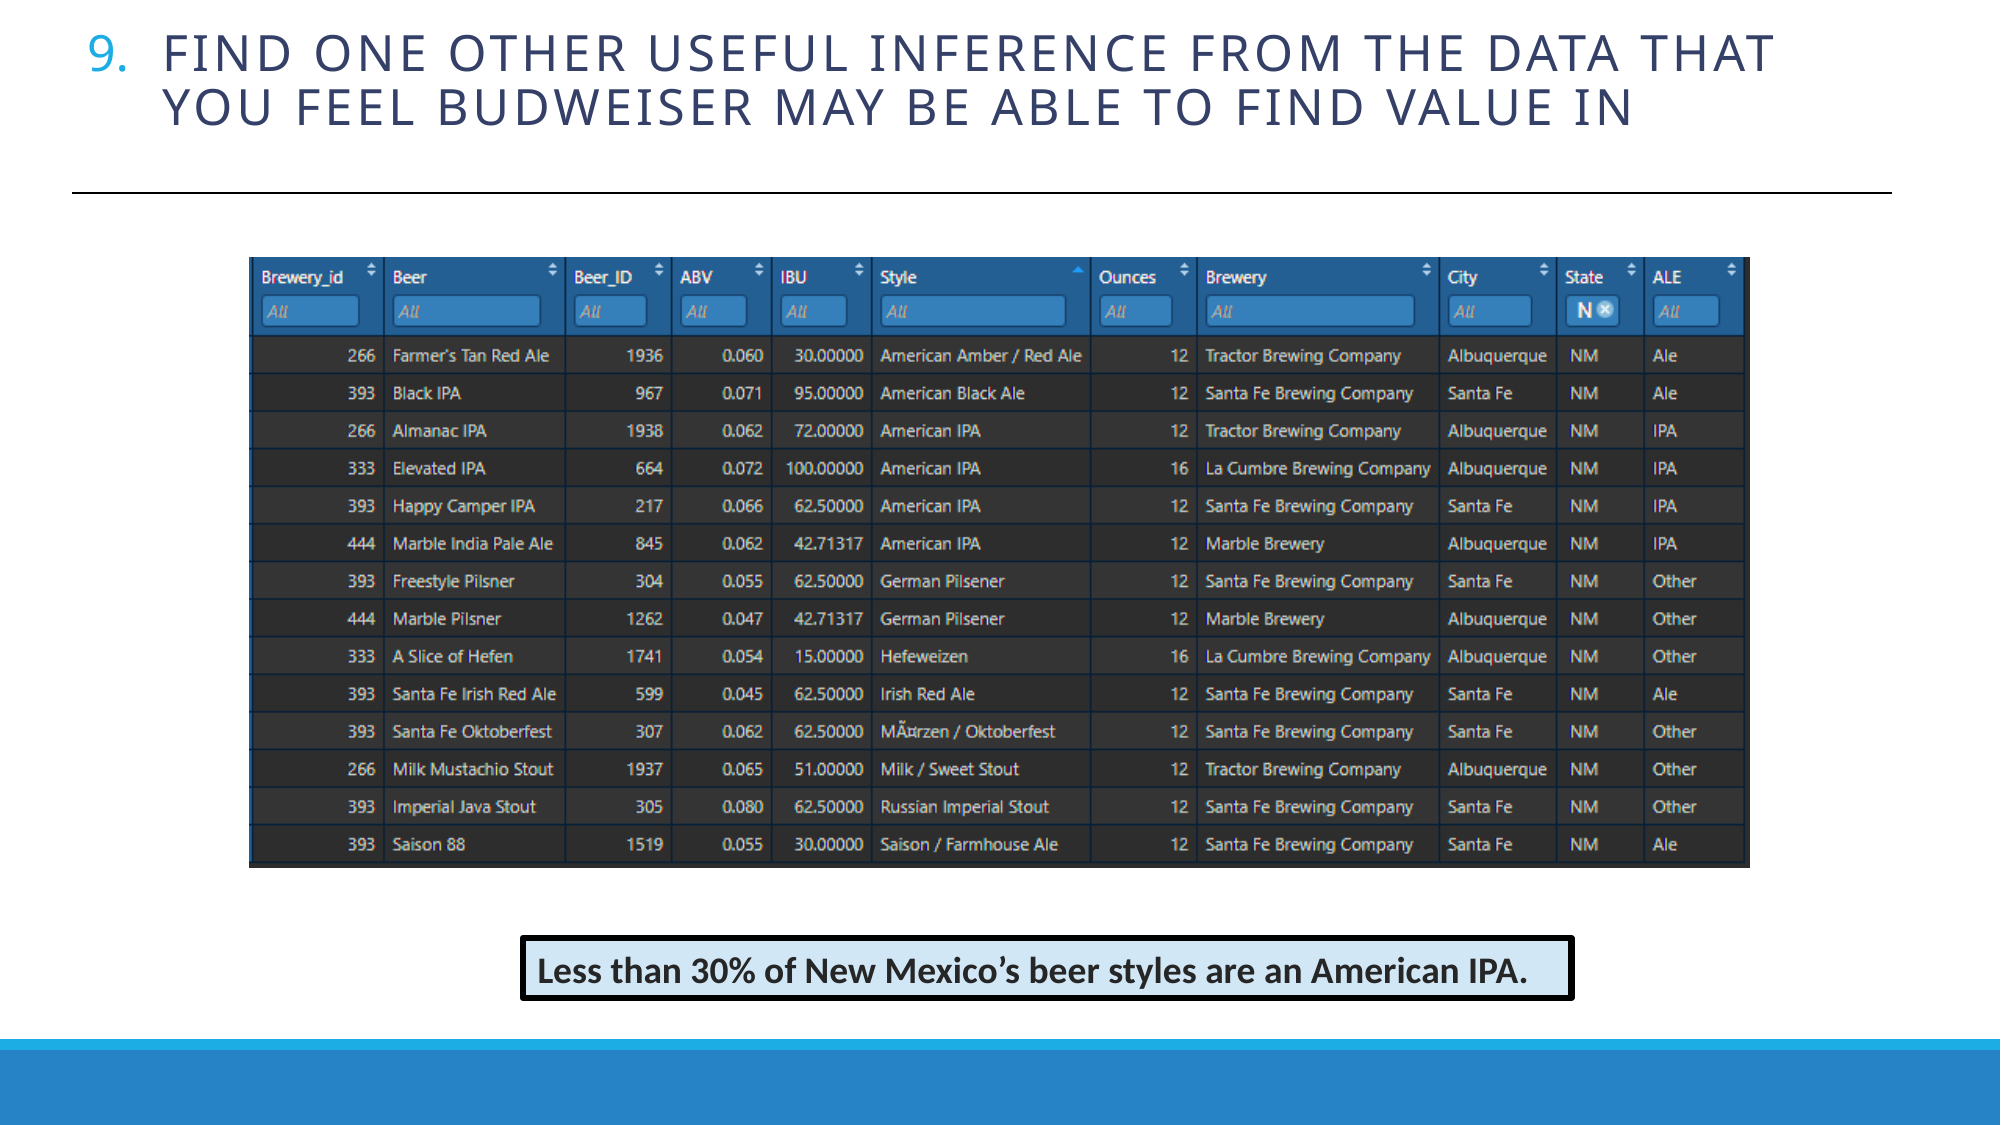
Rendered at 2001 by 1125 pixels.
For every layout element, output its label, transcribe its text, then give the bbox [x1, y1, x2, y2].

picture [249, 257, 1751, 868]
text_box Less than 30% of New Mexico’s beer styles are an American IPA. [522, 938, 1572, 998]
subtitle Find one other useful inference from the data that you feel Budweiser may be able to find value in [72, 21, 1892, 192]
